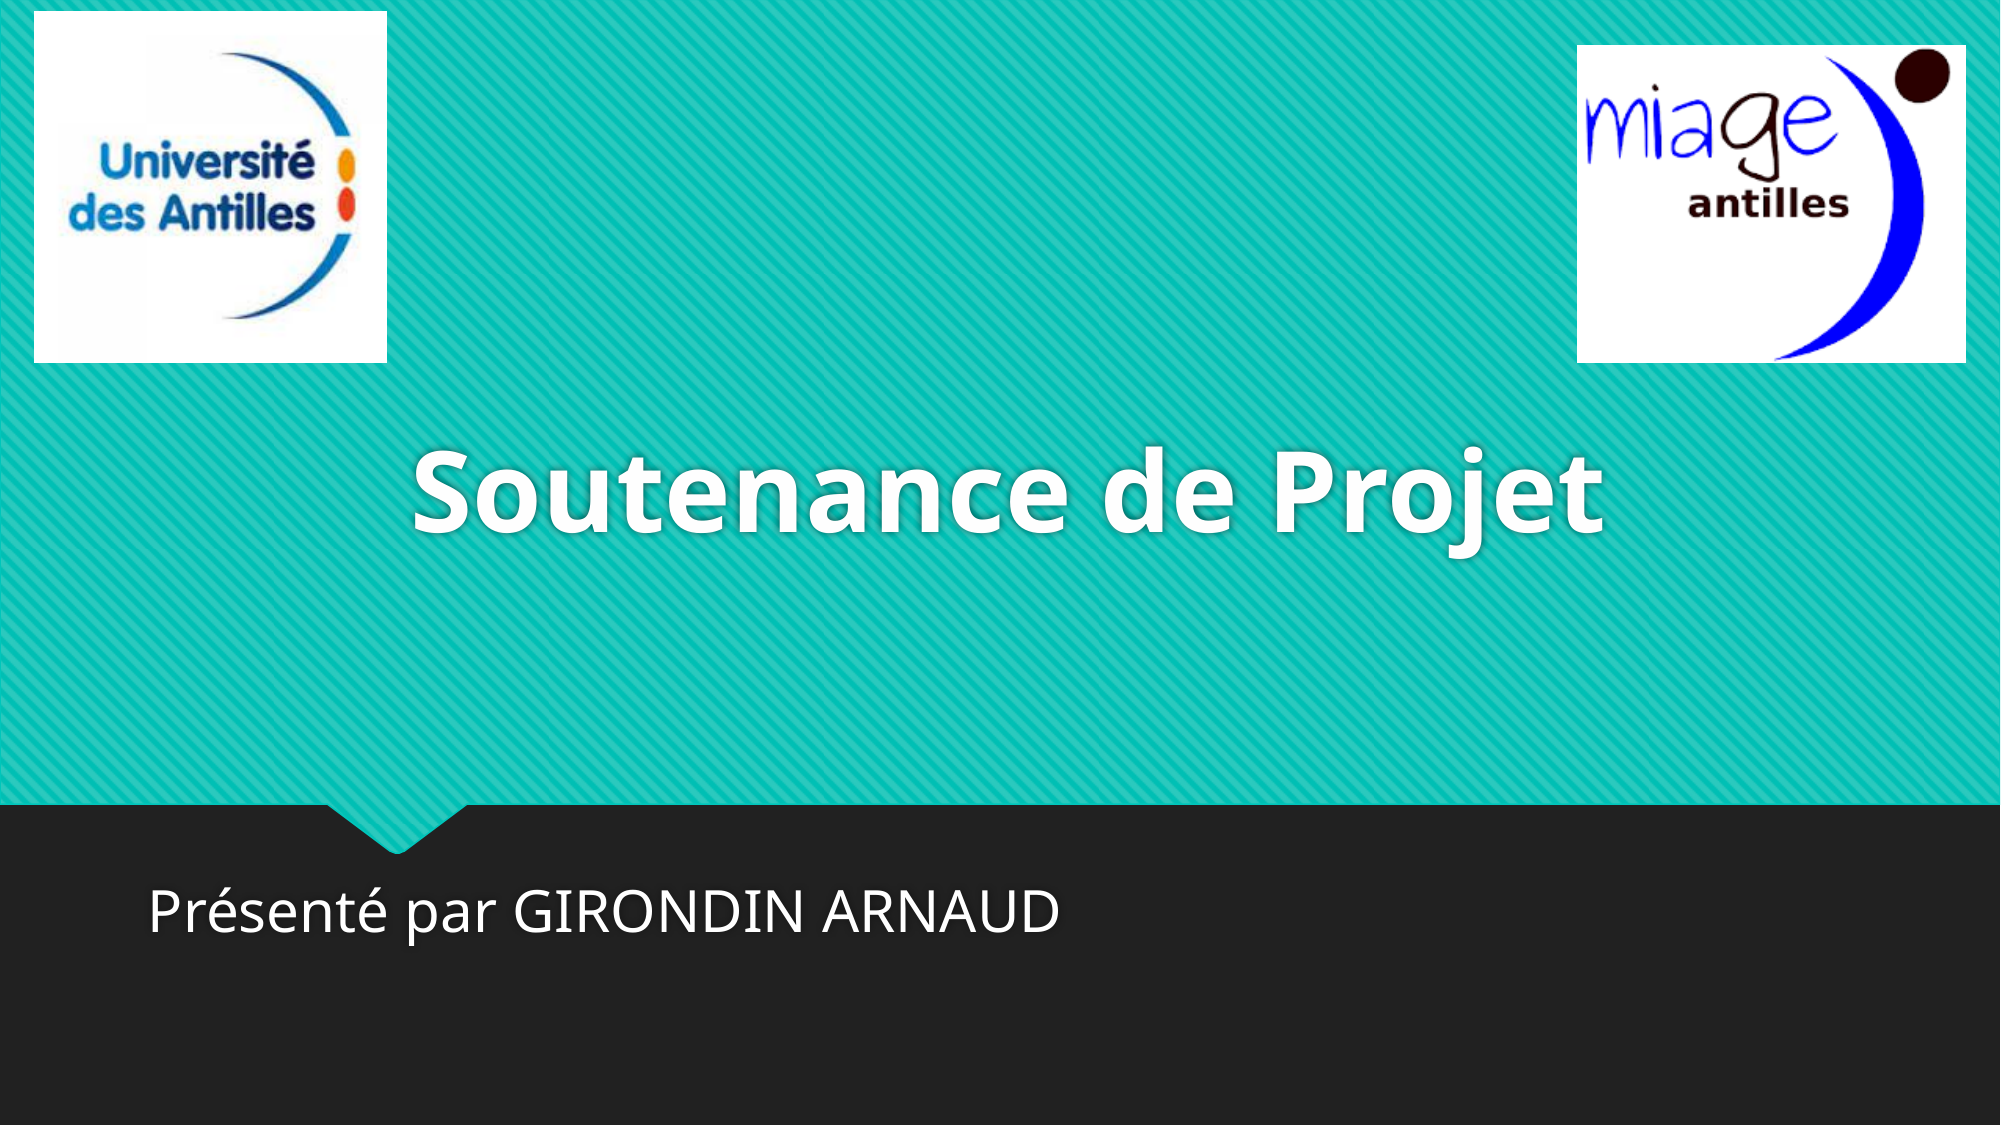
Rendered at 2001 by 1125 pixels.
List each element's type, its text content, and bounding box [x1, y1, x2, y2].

picture [1577, 45, 1966, 363]
subtitle Présenté par GIRONDIN ARNAUD [132, 866, 1868, 938]
title Soutenance de Projet [395, 145, 1813, 563]
picture [34, 10, 387, 363]
